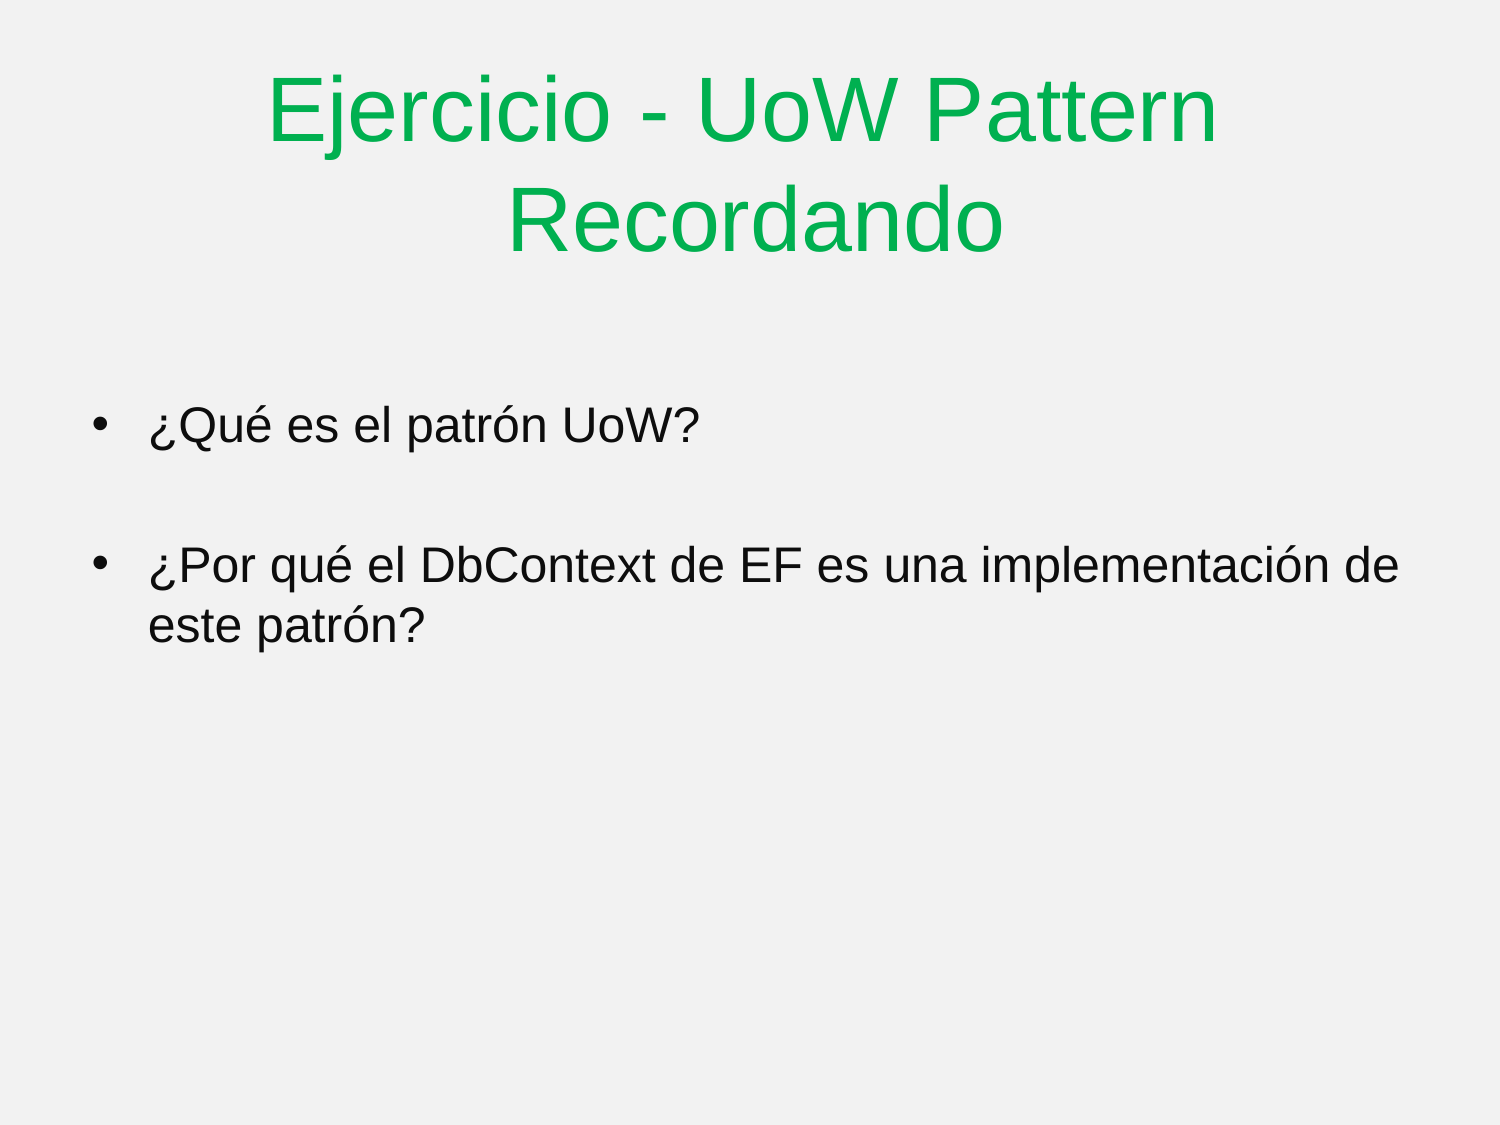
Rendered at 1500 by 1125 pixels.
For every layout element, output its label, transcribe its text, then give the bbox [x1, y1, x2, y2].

list ¿Qué es el patrón UoW? ¿Por qué el DbContext de EF es una implementación de este patrón? [76, 385, 1448, 551]
text_box Ejercicio - UoW Pattern Recordando [88, 42, 1424, 278]
